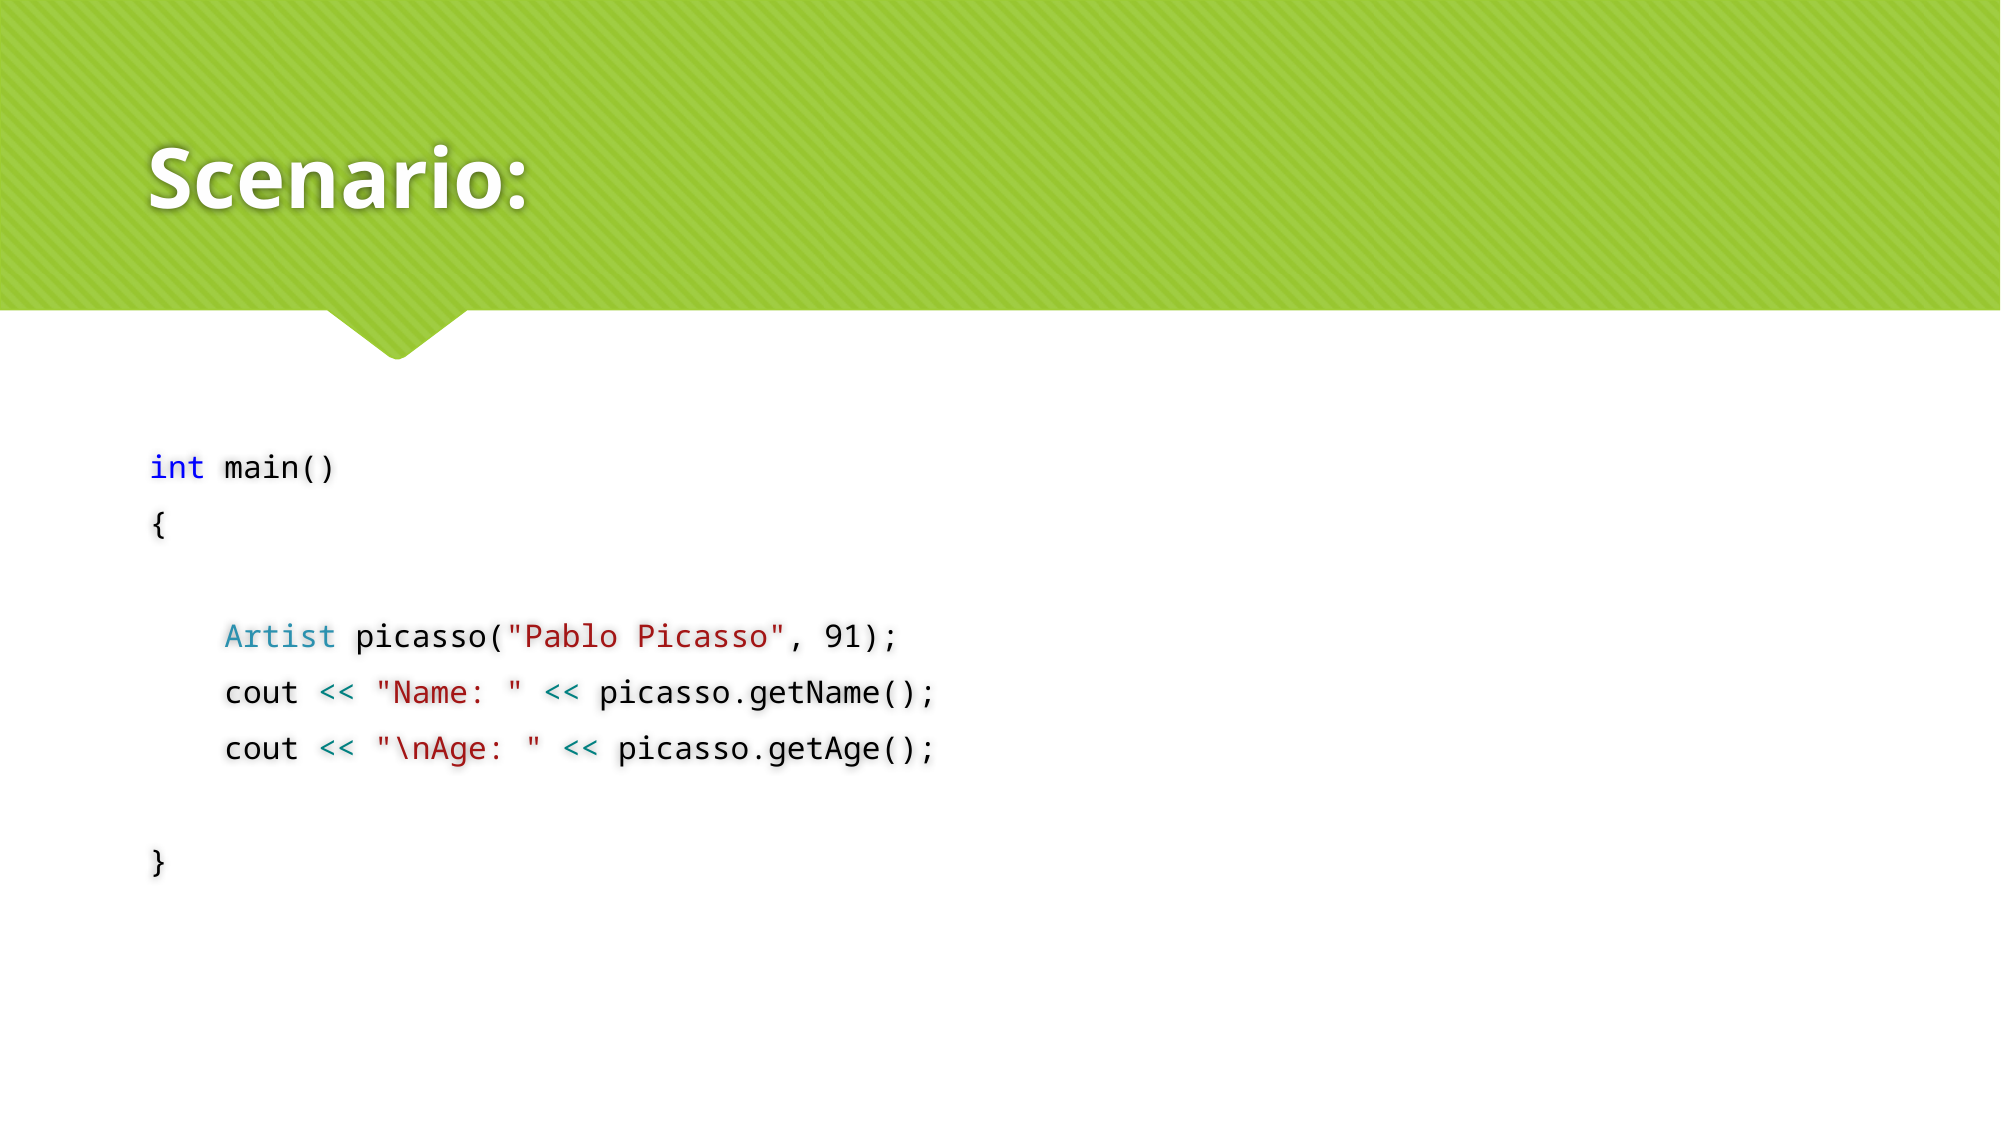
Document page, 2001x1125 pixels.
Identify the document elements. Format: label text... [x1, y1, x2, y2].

list int main() { Artist picasso("Pablo Picasso", 91); cout << "Name: " << picasso.getName(); cout << "\nAge: " << picasso.getAge(); } [134, 364, 1866, 962]
title Scenario: [132, 73, 1868, 233]
